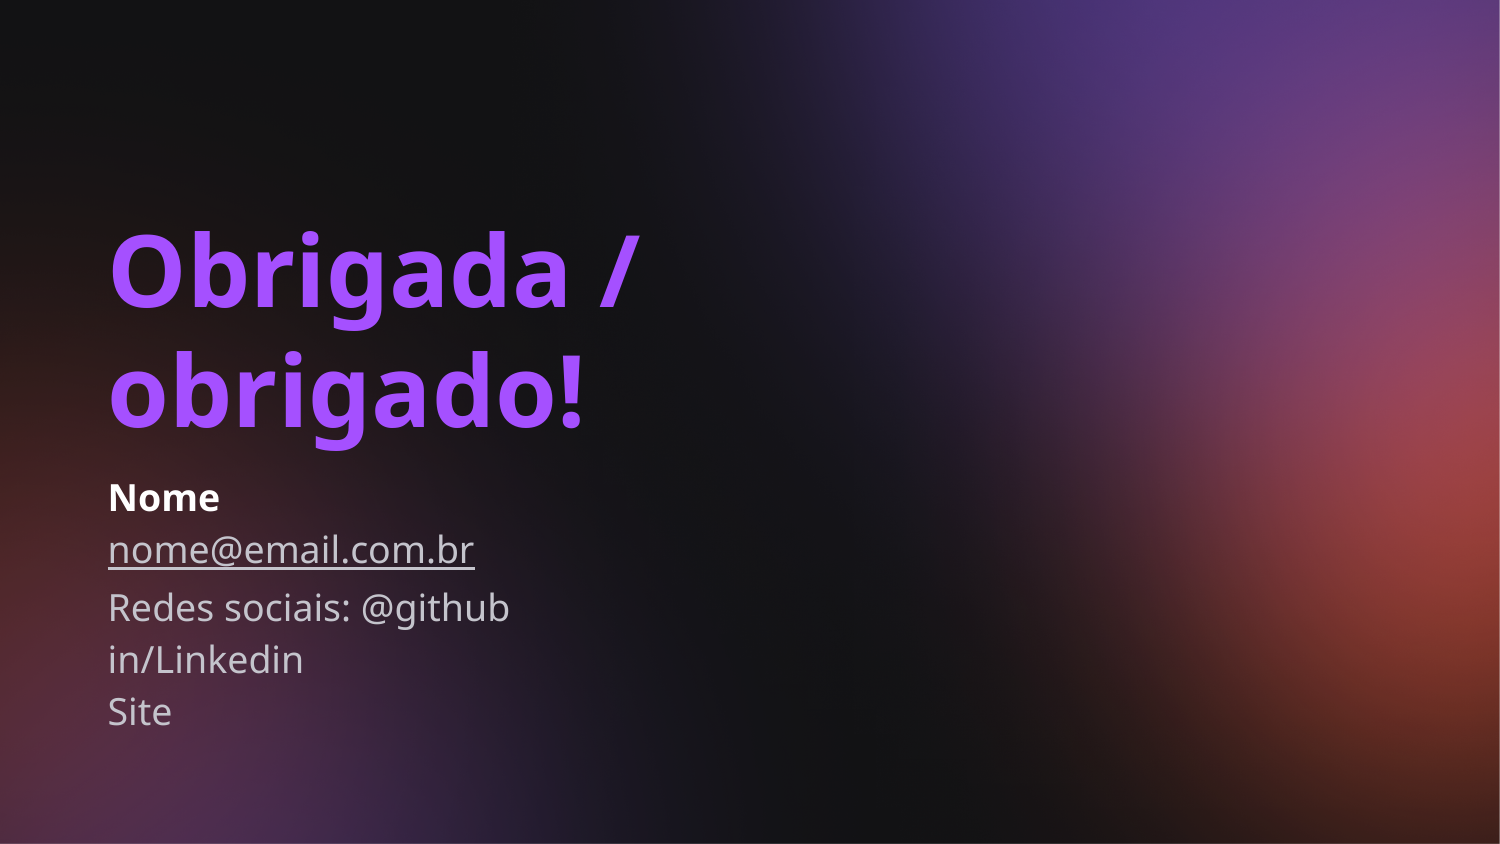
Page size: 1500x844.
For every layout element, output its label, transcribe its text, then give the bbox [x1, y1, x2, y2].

title Obrigada / obrigado! [92, 192, 1110, 340]
subtitle Nome nome@email.com.br Redes sociais: @github in/Linkedin Site [92, 340, 1110, 844]
picture [0, 0, 1500, 844]
